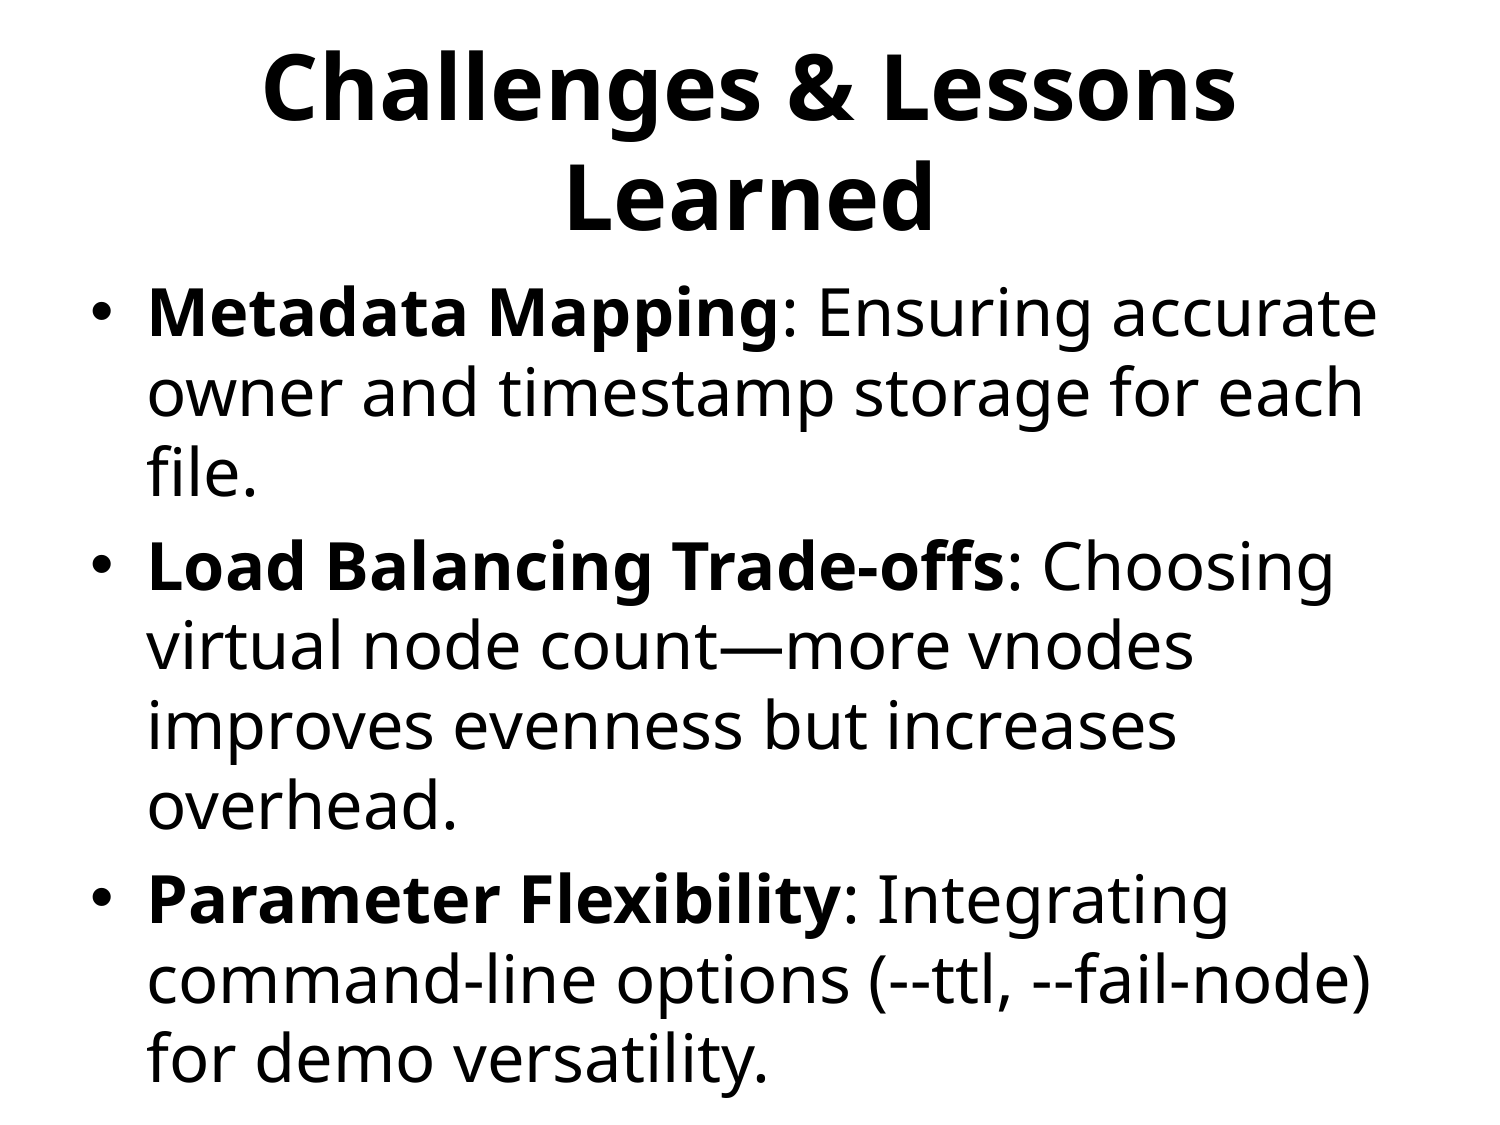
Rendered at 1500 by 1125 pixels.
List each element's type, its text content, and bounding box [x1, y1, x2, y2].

title Challenges & Lessons Learned [75, 45, 1425, 233]
list Metadata Mapping: Ensuring accurate owner and timestamp storage for each file. Load Balancing Trade-offs: Choosing virtual node count—more vnodes improves evenness but increases overhead. Parameter Flexibility: Integrating command-line options (--ttl, --fail-node) for demo versatility. [75, 262, 1425, 1005]
